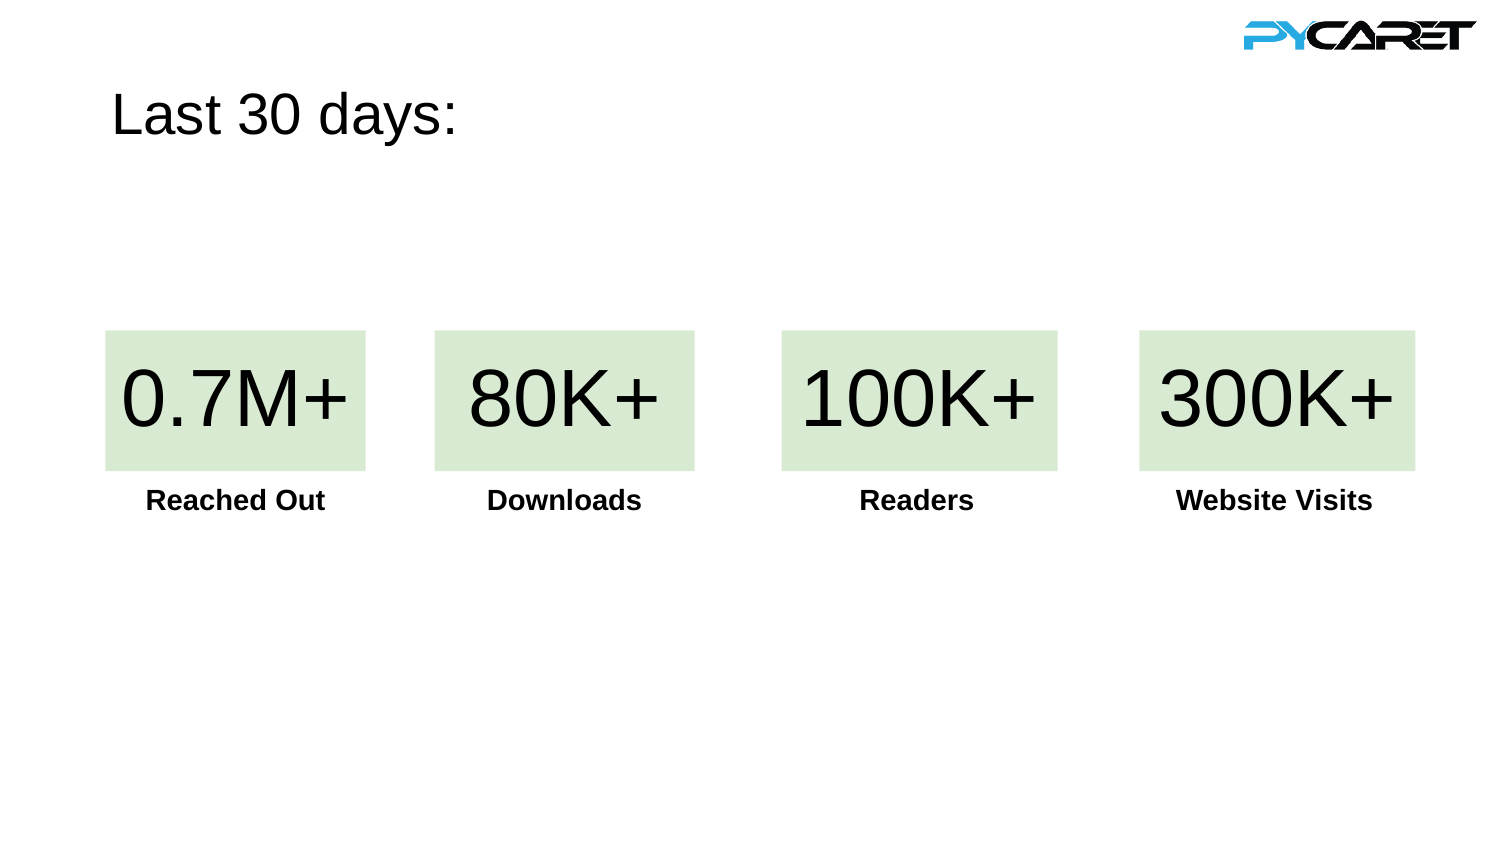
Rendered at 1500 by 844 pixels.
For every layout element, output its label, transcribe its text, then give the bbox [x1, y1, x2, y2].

text_box Readers [786, 472, 1047, 534]
text_box 100K+ [781, 330, 1058, 472]
title Last 30 days: [96, 61, 1431, 156]
text_box Website Visits [1144, 466, 1405, 534]
text_box 0.7M+ [105, 330, 366, 466]
text_box Downloads [434, 466, 695, 534]
picture [1244, 20, 1477, 50]
text_box 300K+ [1139, 330, 1416, 472]
text_box Reached Out [105, 466, 366, 534]
text_box 80K+ [434, 330, 695, 466]
